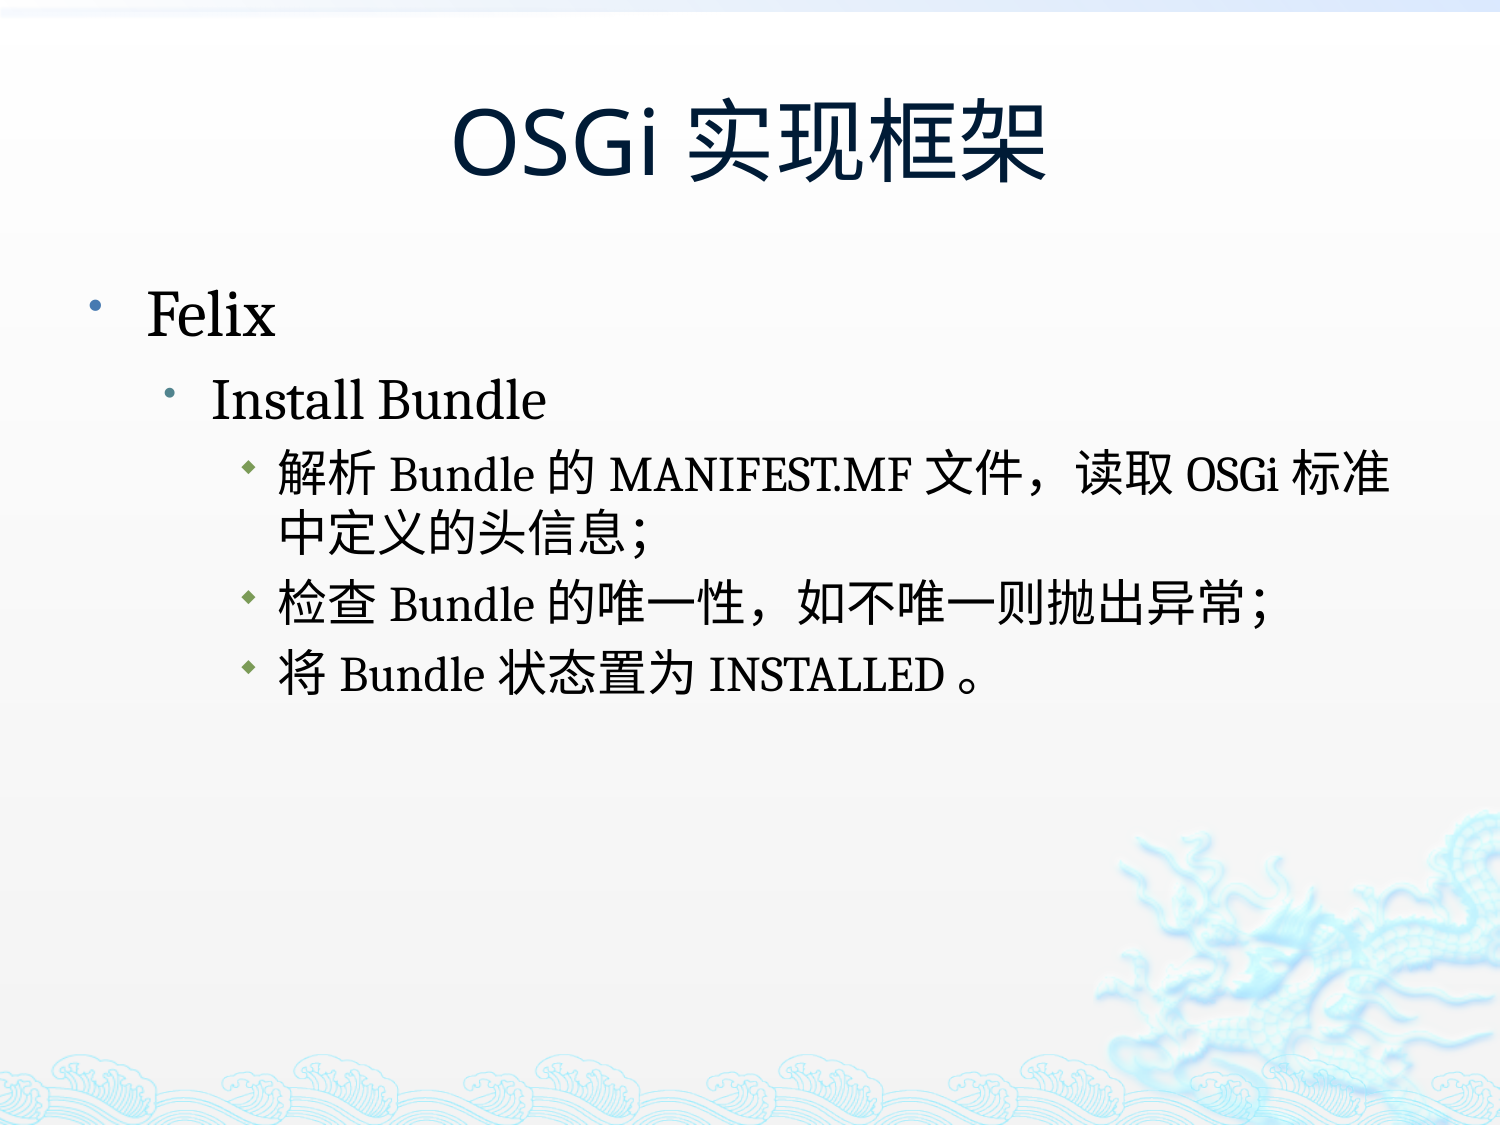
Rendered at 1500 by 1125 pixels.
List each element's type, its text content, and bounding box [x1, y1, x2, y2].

list Felix Install Bundle 解析Bundle的MANIFEST.MF文件，读取OSGi标准中定义的头信息； 检查Bundle的唯一性，如不唯一则抛出异常； 将Bundle状态置为INSTALLED。 [75, 262, 1425, 1005]
title OSGi实现框架 [75, 45, 1425, 233]
